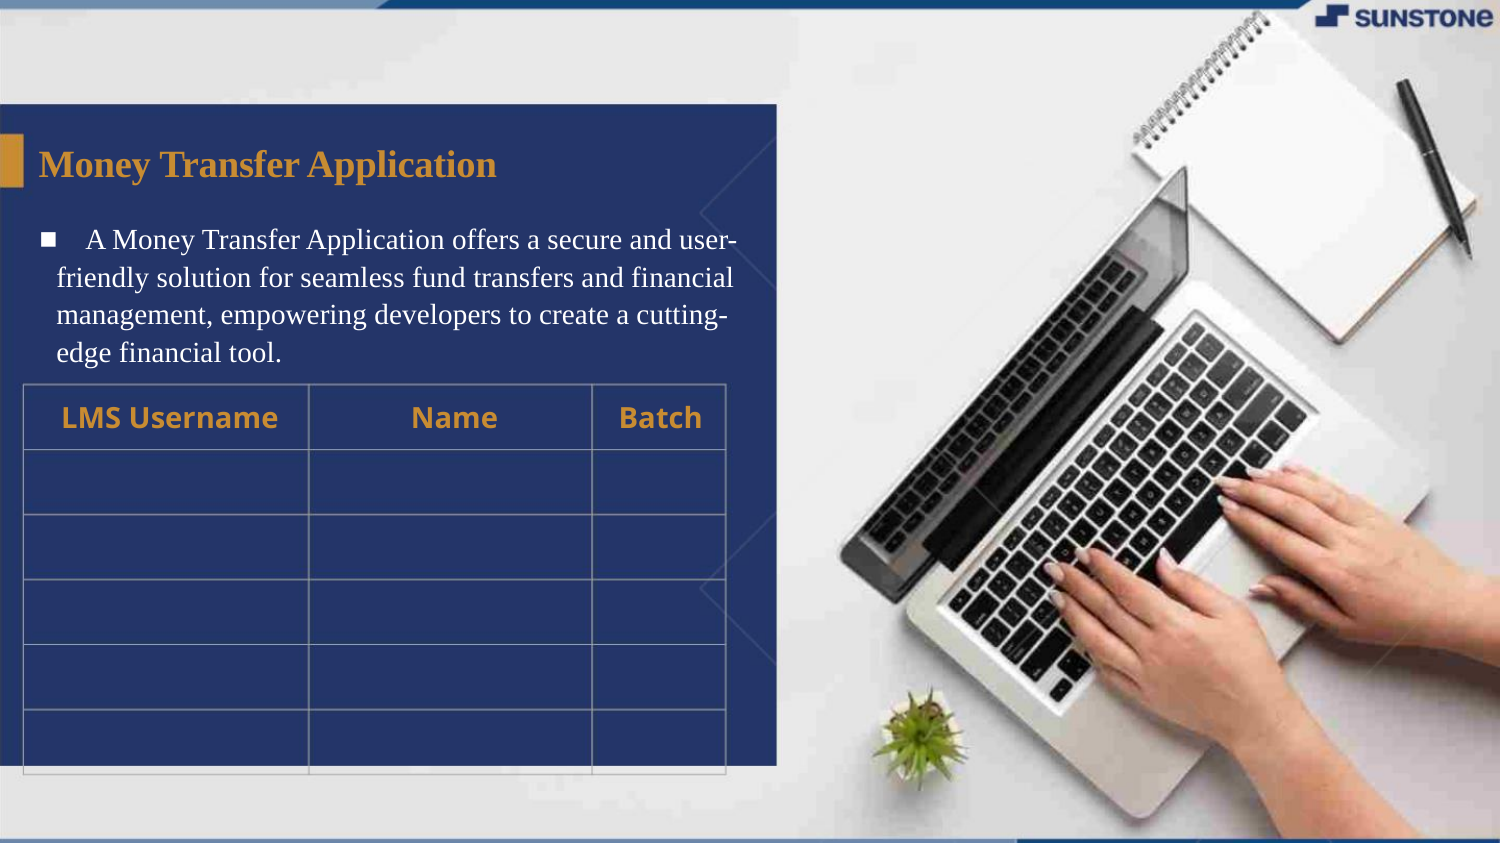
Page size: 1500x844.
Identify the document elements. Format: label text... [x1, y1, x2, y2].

text_box [0, 0, 1500, 843]
text_box ▪ [38, 220, 56, 254]
text_box LMS Username [61, 401, 297, 435]
text_box Money Transfer Application [38, 135, 632, 185]
text_box Batch [618, 401, 725, 435]
text_box Name [410, 401, 516, 435]
text_box A Money Transfer Application offers a secure and user-friendly solution for seamless fund transfers and financial management, empowering developers to create a cutting-edge financial tool. [56, 218, 744, 369]
